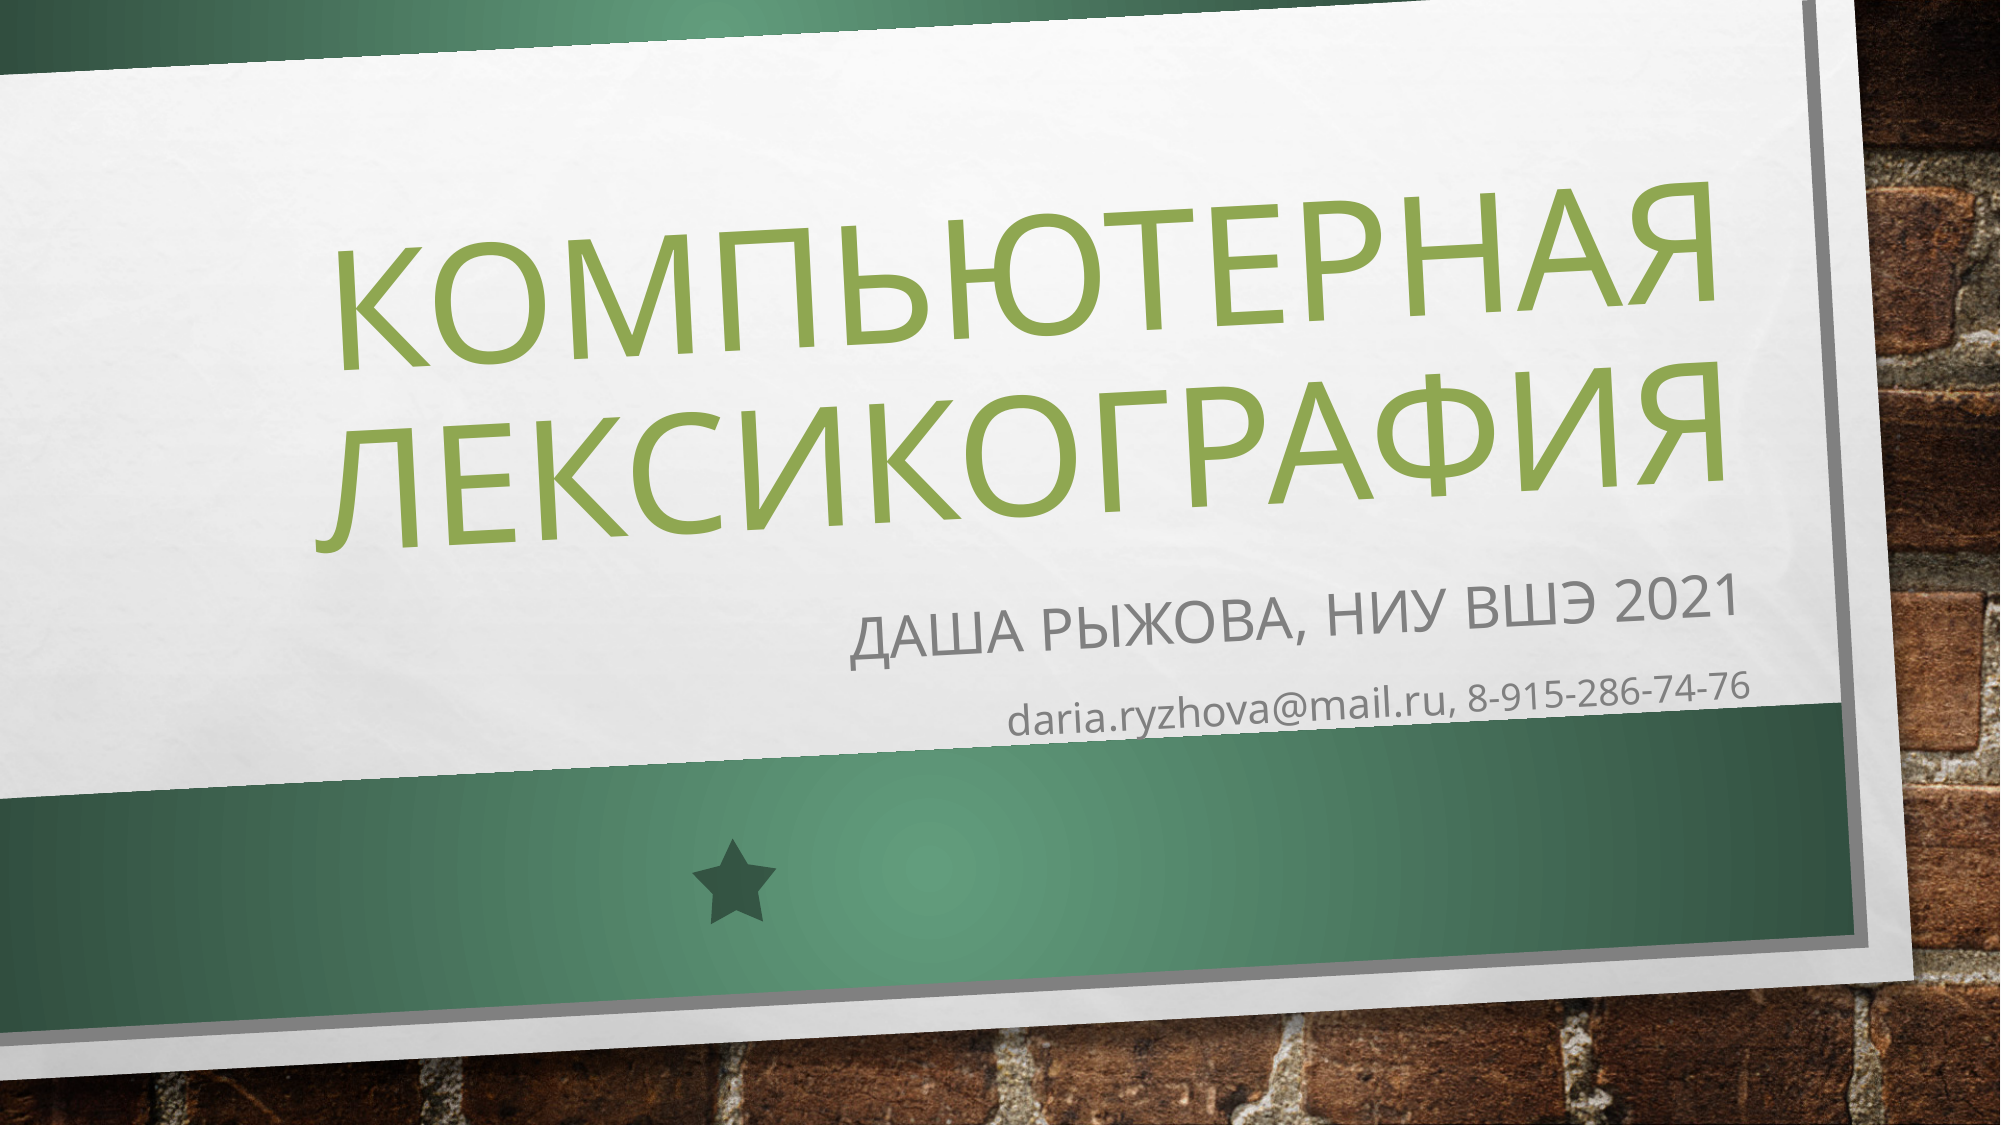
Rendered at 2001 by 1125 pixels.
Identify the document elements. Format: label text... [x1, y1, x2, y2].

subtitle Даша рыжова, ниу вшэ 2021 daria.ryzhova@mail.ru, 8-915-286-74-76 [159, 533, 1763, 708]
picture [0, 0, 2000, 1125]
title Компьютерная лексикография [135, 67, 1758, 605]
